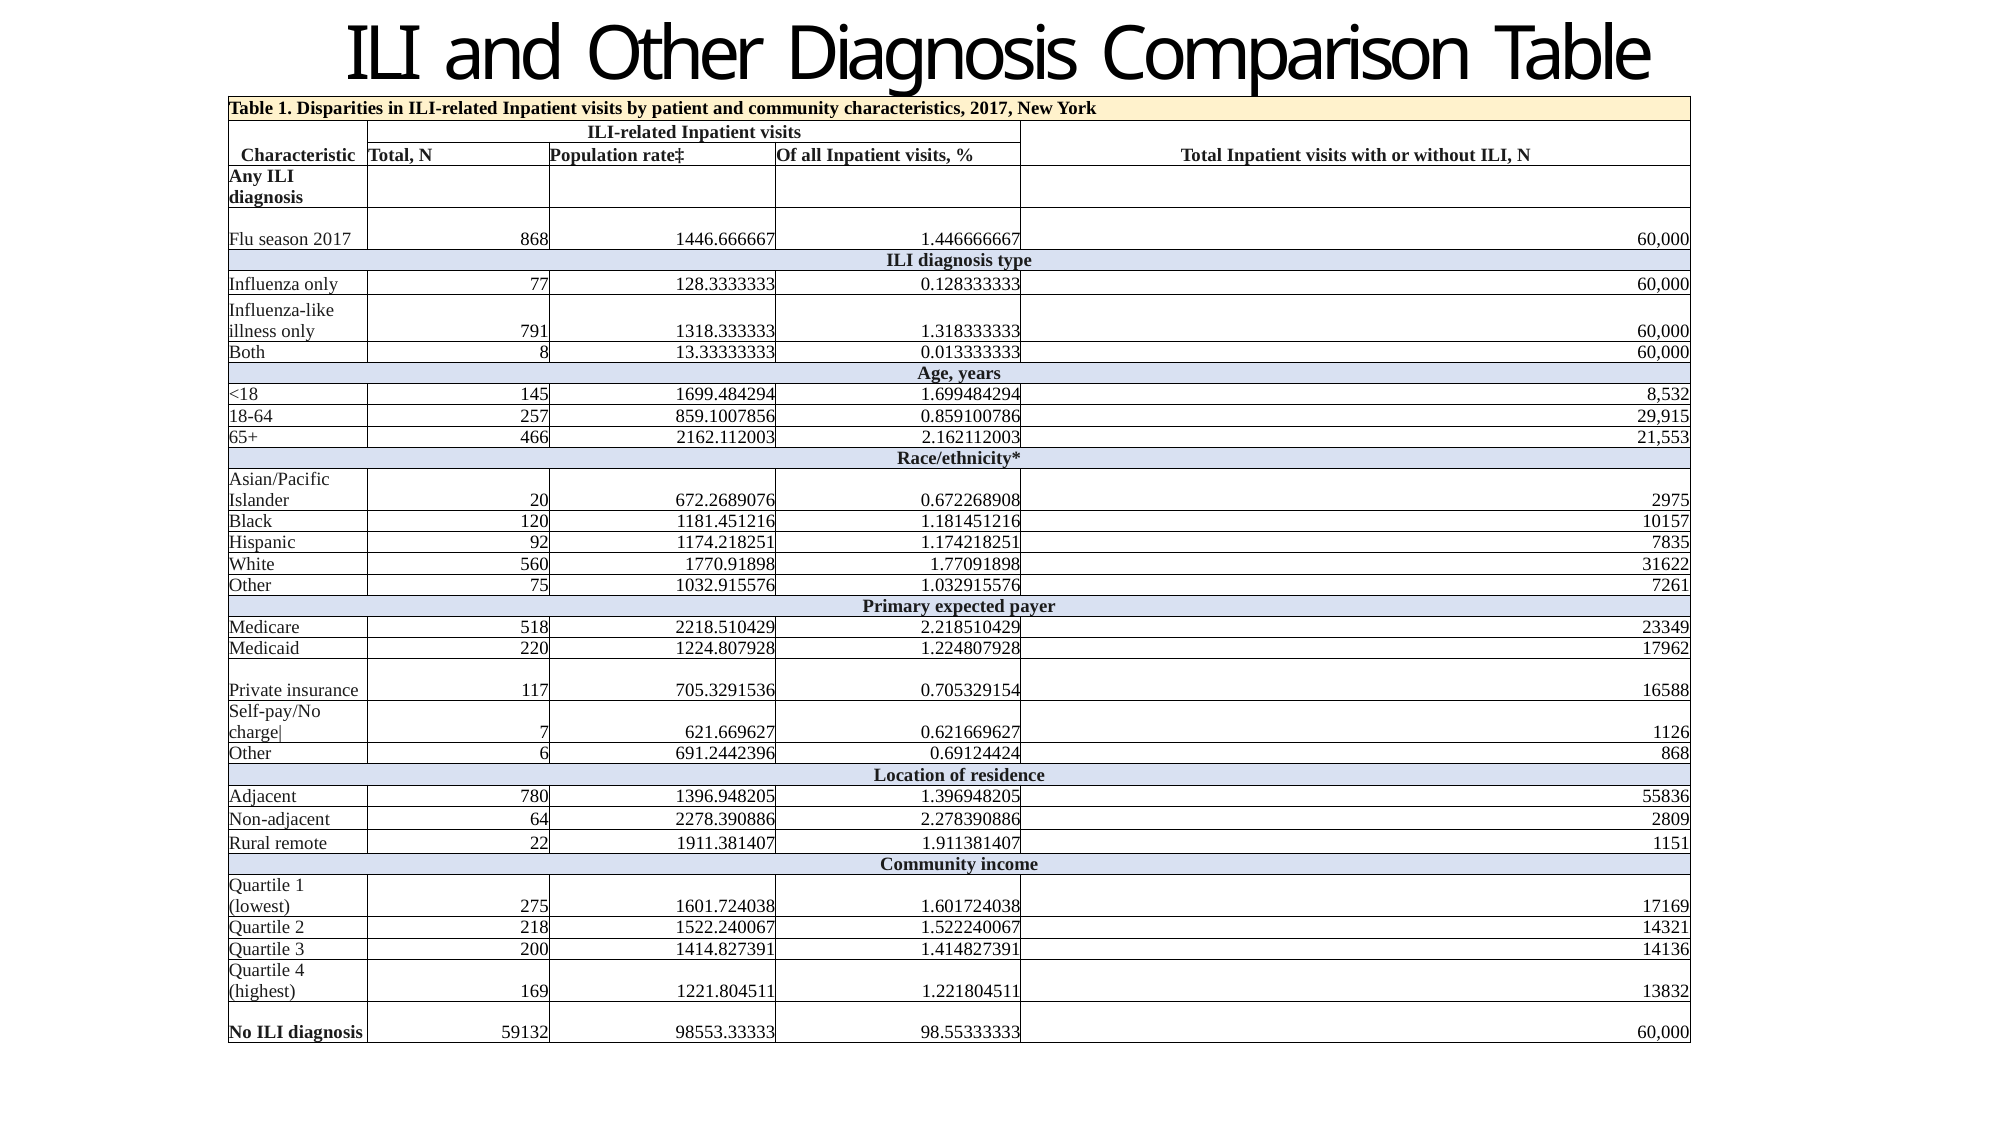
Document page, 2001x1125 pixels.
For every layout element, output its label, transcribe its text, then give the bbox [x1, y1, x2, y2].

table_cell 672.2689076 [550, 469, 775, 510]
table_cell 1221.804511 [550, 960, 775, 1001]
table_cell Hispanic [229, 532, 367, 552]
table_cell 7835 [1021, 532, 1690, 552]
table_cell 257 [368, 405, 549, 426]
table_cell 14321 [1021, 917, 1690, 938]
table_cell 275 [368, 875, 549, 916]
table_cell 1.911381407 [776, 830, 1020, 853]
table_cell 18-64 [229, 405, 367, 426]
table_cell Self-pay/No charge| [229, 701, 367, 742]
table_cell 13832 [1021, 960, 1690, 1001]
table_cell 77 [368, 271, 549, 294]
table_cell 60,000 [1021, 1002, 1690, 1042]
table_cell 6 [368, 743, 549, 763]
table_cell 0.705329154 [776, 659, 1020, 700]
table_cell 1224.807928 [550, 638, 775, 658]
table_cell 75 [368, 575, 549, 595]
table_cell 20 [368, 469, 549, 510]
table_cell Asian/Pacific Islander [229, 469, 367, 510]
table_cell Age, years [229, 363, 1690, 383]
table_cell Quartile 3 [229, 939, 367, 959]
table_cell Other [229, 575, 367, 595]
table_cell 59132 [368, 1002, 549, 1042]
table_cell 218 [368, 917, 549, 938]
table_cell 2.218510429 [776, 617, 1020, 637]
table_cell 868 [1021, 743, 1690, 763]
table_cell 1.446666667 [776, 208, 1020, 249]
table_cell Medicare [229, 617, 367, 637]
table_cell Flu season 2017 [229, 208, 367, 249]
table_cell Population rate‡ [550, 143, 775, 165]
table_cell 8 [368, 342, 549, 362]
table_cell 560 [368, 553, 549, 574]
table_cell 0.013333333 [776, 342, 1020, 362]
table_cell 791 [368, 295, 549, 341]
table_cell 21,553 [1021, 427, 1690, 447]
table_cell 1126 [1021, 701, 1690, 742]
table_cell 0.672268908 [776, 469, 1020, 510]
table_cell 2.278390886 [776, 807, 1020, 829]
table_cell 1396.948205 [550, 786, 775, 806]
table_cell 1318.333333 [550, 295, 775, 341]
table_cell 691.2442396 [550, 743, 775, 763]
table_cell 220 [368, 638, 549, 658]
table_cell 1174.218251 [550, 532, 775, 552]
table_cell 705.3291536 [550, 659, 775, 700]
table_cell 466 [368, 427, 549, 447]
table_cell 29,915 [1021, 405, 1690, 426]
table_cell 868 [368, 208, 549, 249]
table_cell 64 [368, 807, 549, 829]
table_cell 1699.484294 [550, 384, 775, 404]
table_cell 7 [368, 701, 549, 742]
table_cell 1.601724038 [776, 875, 1020, 916]
table_cell Influenza only [229, 271, 367, 294]
table_cell 1414.827391 [550, 939, 775, 959]
table_cell 10157 [1021, 511, 1690, 531]
table_cell Total, N [368, 143, 549, 165]
table_cell 128.3333333 [550, 271, 775, 294]
table_cell Black [229, 511, 367, 531]
table_cell 2218.510429 [550, 617, 775, 637]
table_cell 0.128333333 [776, 271, 1020, 294]
table_cell Both [229, 342, 367, 362]
table_cell 17962 [1021, 638, 1690, 658]
table_cell 1151 [1021, 830, 1690, 853]
table_cell Characteristic [229, 121, 367, 165]
table_cell 13.33333333 [550, 342, 775, 362]
table_cell 780 [368, 786, 549, 806]
table_cell 16588 [1021, 659, 1690, 700]
table_cell <18 [229, 384, 367, 404]
table_cell 23349 [1021, 617, 1690, 637]
table_cell Race/ethnicity* [229, 448, 1690, 468]
table_cell 8,532 [1021, 384, 1690, 404]
table_cell 169 [368, 960, 549, 1001]
table_cell 0.859100786 [776, 405, 1020, 426]
table_cell 55836 [1021, 786, 1690, 806]
table_cell [776, 166, 1020, 207]
table_cell 1770.91898 [550, 553, 775, 574]
table_cell 98553.33333 [550, 1002, 775, 1042]
table_cell Quartile 2 [229, 917, 367, 938]
table_cell 2278.390886 [550, 807, 775, 829]
table_cell No ILI diagnosis [229, 1002, 367, 1042]
table_cell [1021, 166, 1690, 207]
table_cell 1446.666667 [550, 208, 775, 249]
table_cell 1.181451216 [776, 511, 1020, 531]
table_cell 1.414827391 [776, 939, 1020, 959]
table_cell 1.221804511 [776, 960, 1020, 1001]
table_cell 31622 [1021, 553, 1690, 574]
table_cell Quartile 4 (highest) [229, 960, 367, 1001]
table_cell 60,000 [1021, 295, 1690, 341]
table_cell 1.224807928 [776, 638, 1020, 658]
table_cell 92 [368, 532, 549, 552]
table_cell Non-adjacent [229, 807, 367, 829]
table_cell 117 [368, 659, 549, 700]
table_cell 0.69124424 [776, 743, 1020, 763]
table_cell 120 [368, 511, 549, 531]
table_cell 1911.381407 [550, 830, 775, 853]
table_cell 859.1007856 [550, 405, 775, 426]
table_cell 1.174218251 [776, 532, 1020, 552]
table_cell 2.162112003 [776, 427, 1020, 447]
table_cell ILI diagnosis type [229, 250, 1690, 270]
table_cell [550, 166, 775, 207]
table_cell Influenza-like illness only [229, 295, 367, 341]
table_cell 7261 [1021, 575, 1690, 595]
table_cell Private insurance [229, 659, 367, 700]
table_cell 1601.724038 [550, 875, 775, 916]
table_cell Of all Inpatient visits, % [776, 143, 1020, 165]
table_cell 0.621669627 [776, 701, 1020, 742]
table_cell Rural remote [229, 830, 367, 853]
table_cell 60,000 [1021, 208, 1690, 249]
table_cell 1.032915576 [776, 575, 1020, 595]
table_cell 17169 [1021, 875, 1690, 916]
table_cell 1.318333333 [776, 295, 1020, 341]
table_cell White [229, 553, 367, 574]
table_cell ILI-related Inpatient visits [368, 121, 1020, 142]
table_cell 2162.112003 [550, 427, 775, 447]
table_cell Location of residence [229, 764, 1690, 785]
table_cell Quartile 1 (lowest) [229, 875, 367, 916]
table_cell 1.522240067 [776, 917, 1020, 938]
table_cell 1181.451216 [550, 511, 775, 531]
table_cell 2975 [1021, 469, 1690, 510]
table_cell Primary expected payer [229, 596, 1690, 616]
table_cell Other [229, 743, 367, 763]
table_cell [368, 166, 549, 207]
table_cell 145 [368, 384, 549, 404]
table_cell Community income [229, 854, 1690, 874]
table_cell 1.396948205 [776, 786, 1020, 806]
table_cell 14136 [1021, 939, 1690, 959]
table_cell 518 [368, 617, 549, 637]
table_cell 1522.240067 [550, 917, 775, 938]
table_cell 65+ [229, 427, 367, 447]
table_cell 200 [368, 939, 549, 959]
table_cell 60,000 [1021, 342, 1690, 362]
table_header Table 1. Disparities in ILI-related Inpatient visits by patient and community characteristics, 2017, New York [229, 97, 1690, 120]
title ILI and Other Diagnosis Comparison Table [192, 6, 1808, 110]
table_cell Total Inpatient visits with or without ILI, N [1021, 121, 1690, 165]
table_cell 1.699484294 [776, 384, 1020, 404]
table_cell 22 [368, 830, 549, 853]
table_cell Any ILI diagnosis [229, 166, 367, 207]
table_cell 1032.915576 [550, 575, 775, 595]
table_cell 2809 [1021, 807, 1690, 829]
table_cell Medicaid [229, 638, 367, 658]
table_cell 621.669627 [550, 701, 775, 742]
table_cell 60,000 [1021, 271, 1690, 294]
table_cell 1.77091898 [776, 553, 1020, 574]
table_cell Adjacent [229, 786, 367, 806]
table_cell 98.55333333 [776, 1002, 1020, 1042]
